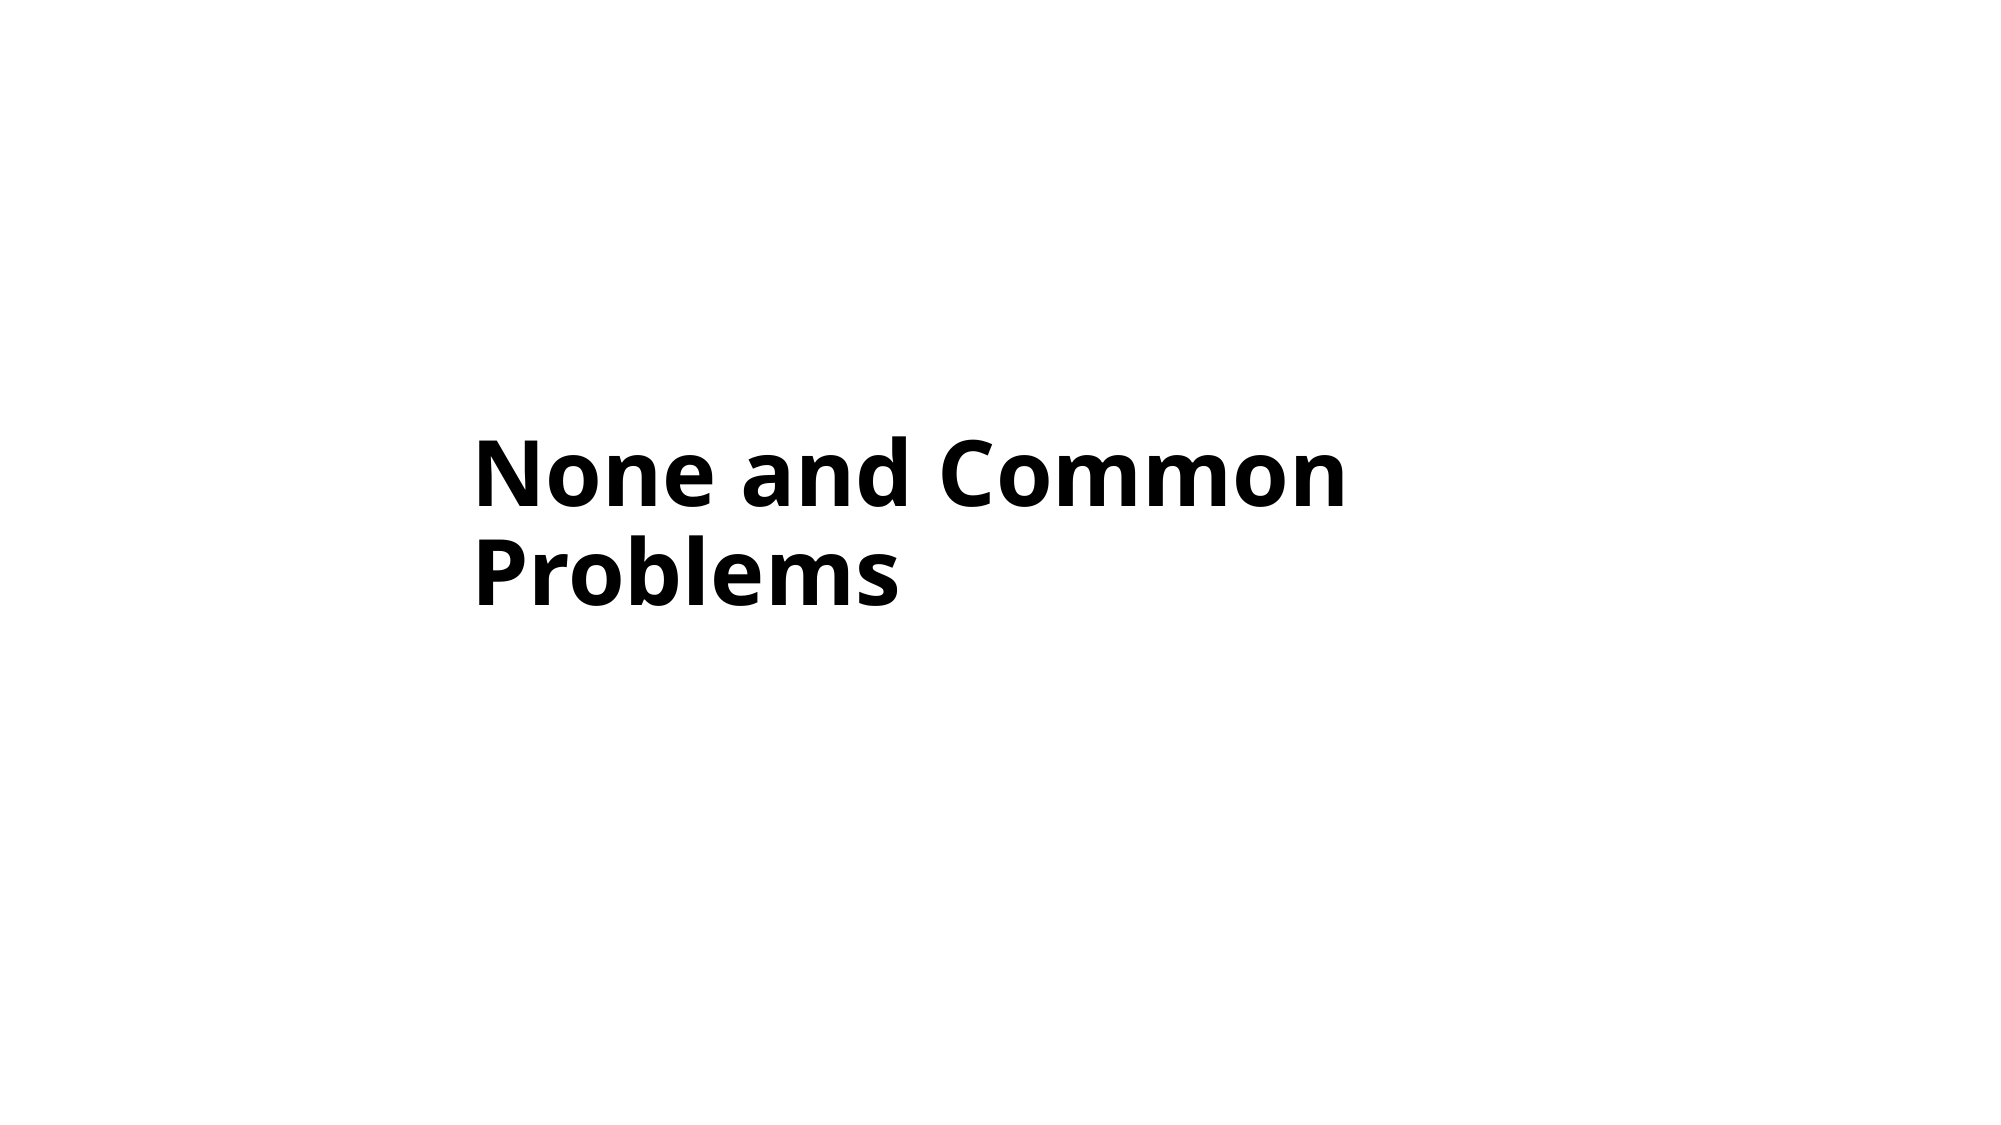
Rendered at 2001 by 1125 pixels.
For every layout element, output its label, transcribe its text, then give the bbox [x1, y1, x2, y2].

title None and Common Problems [455, 472, 1595, 691]
